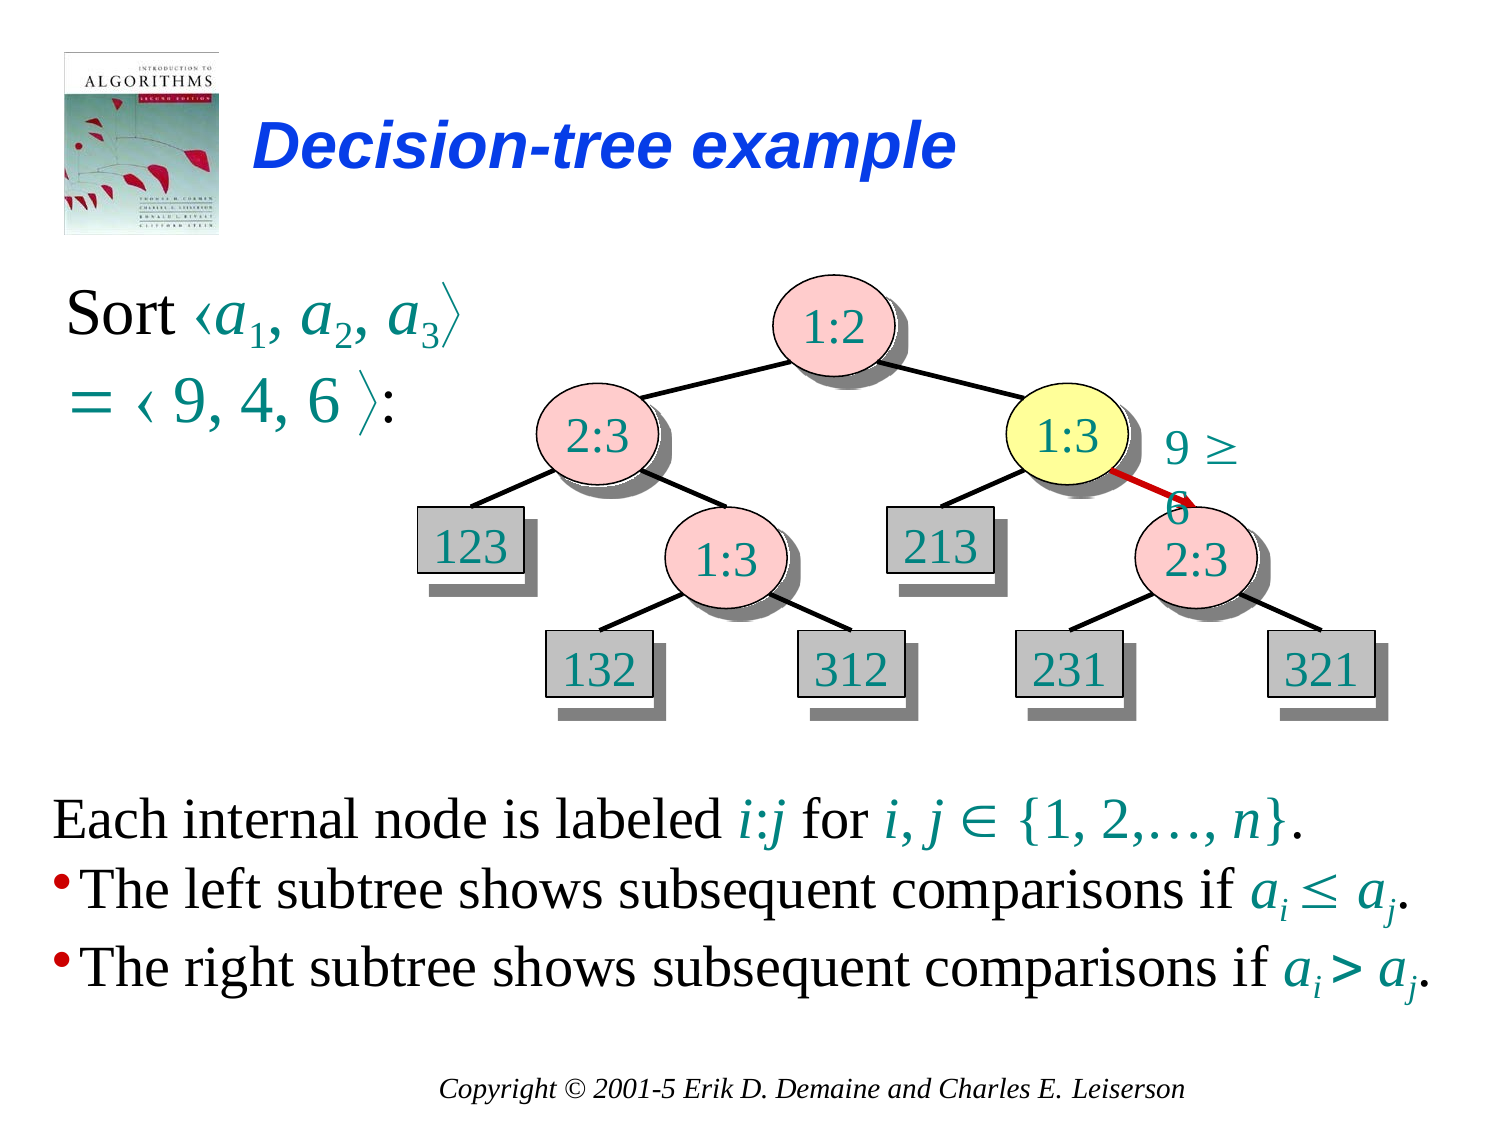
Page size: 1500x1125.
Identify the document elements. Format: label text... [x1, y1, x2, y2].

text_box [637, 359, 1325, 633]
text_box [415, 512, 463, 597]
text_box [771, 273, 922, 357]
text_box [596, 591, 945, 721]
text_box Sort a1, a2, a3   9, 4, 6  [58, 265, 476, 436]
text_box [64, 52, 219, 236]
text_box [535, 382, 632, 466]
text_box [1066, 591, 1415, 721]
text_box Copyright © 2001-5 Erik D. Demaine and Charles E. Leiserson [436, 1070, 1189, 1104]
text_box 123 [417, 506, 463, 510]
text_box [468, 467, 631, 623]
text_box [544, 635, 591, 721]
title Decision-tree example [250, 45, 1118, 236]
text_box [1014, 641, 1061, 721]
text_box Each internal node is labeled i:j for i, j  {1, 2,…, n}. The left subtree shows subsequent comparisons if ai  aj. The right subtree shows subsequent comparisons if ai  aj. [46, 778, 1448, 1005]
